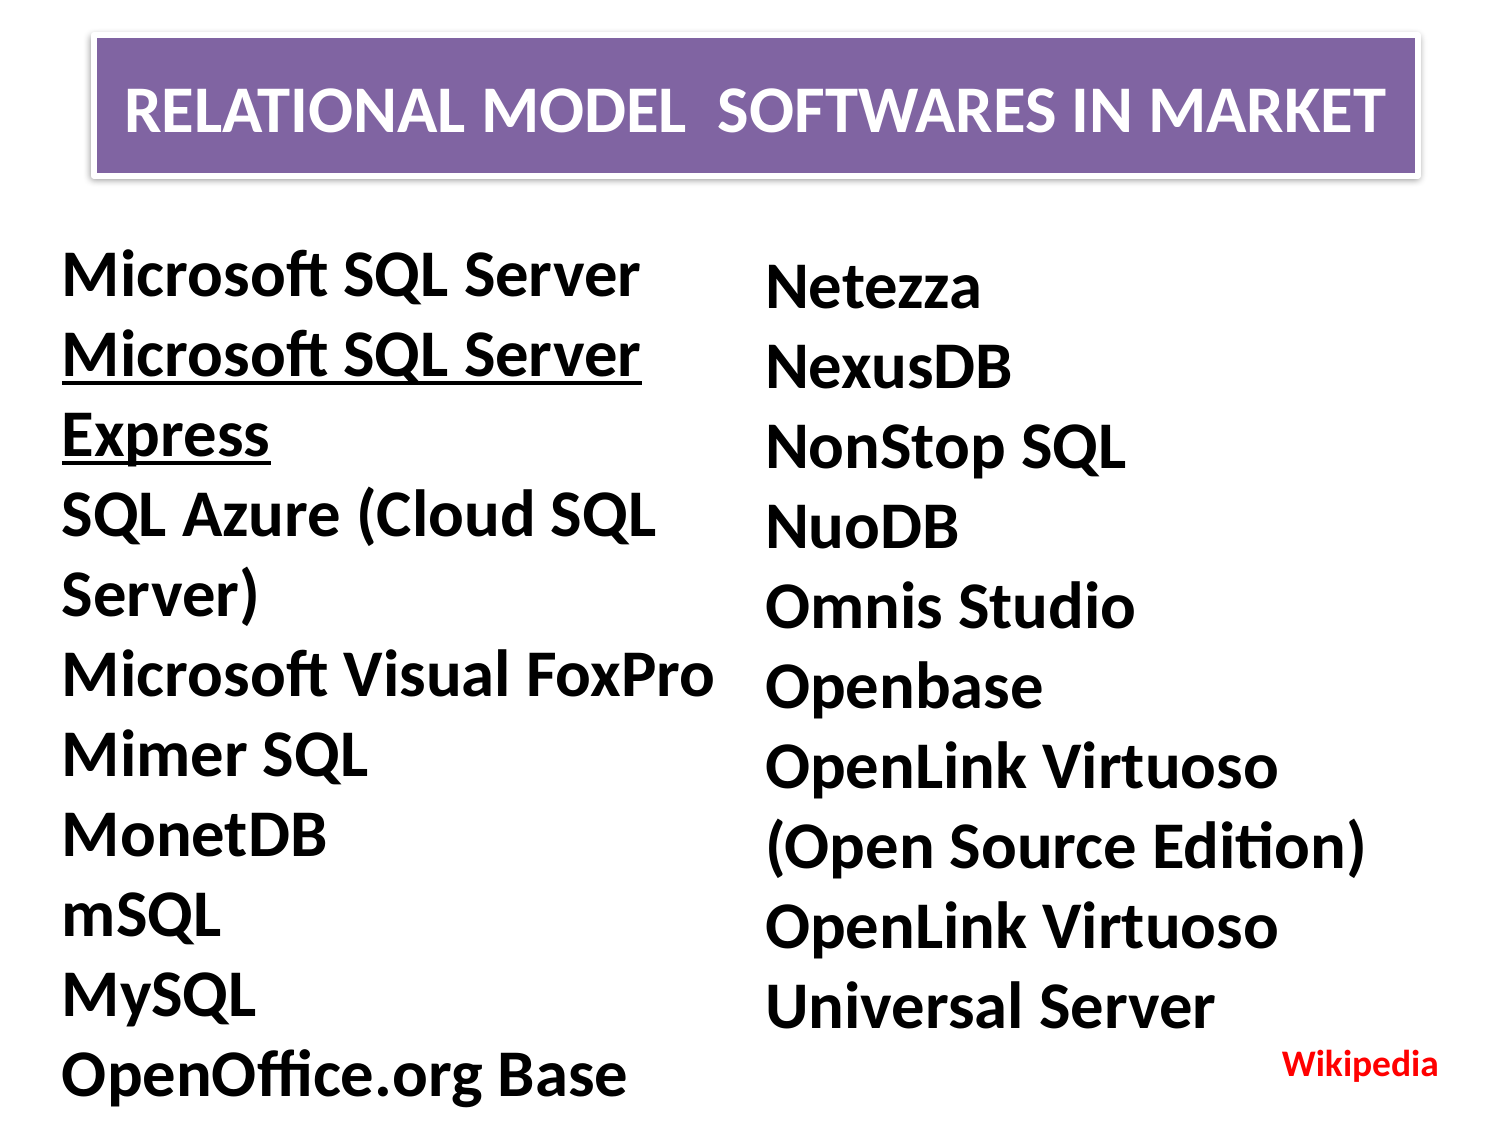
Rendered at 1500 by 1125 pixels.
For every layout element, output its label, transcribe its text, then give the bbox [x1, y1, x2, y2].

text_box Netezza NexusDB NonStop SQL NuoDB Omnis Studio Openbase OpenLink Virtuoso (Open Source Edition) OpenLink Virtuoso Universal Server [750, 234, 1418, 1049]
text_box Wikipedia [1265, 1031, 1455, 1092]
text_box Microsoft SQL Server Microsoft SQL Server Express SQL Azure (Cloud SQL Server) Microsoft Visual FoxPro Mimer SQL MonetDB mSQL MySQL OpenOffice.org Base [46, 222, 797, 1118]
text_box RELATIONAL MODEL SOFTWARES IN MARKET [93, 35, 1418, 176]
